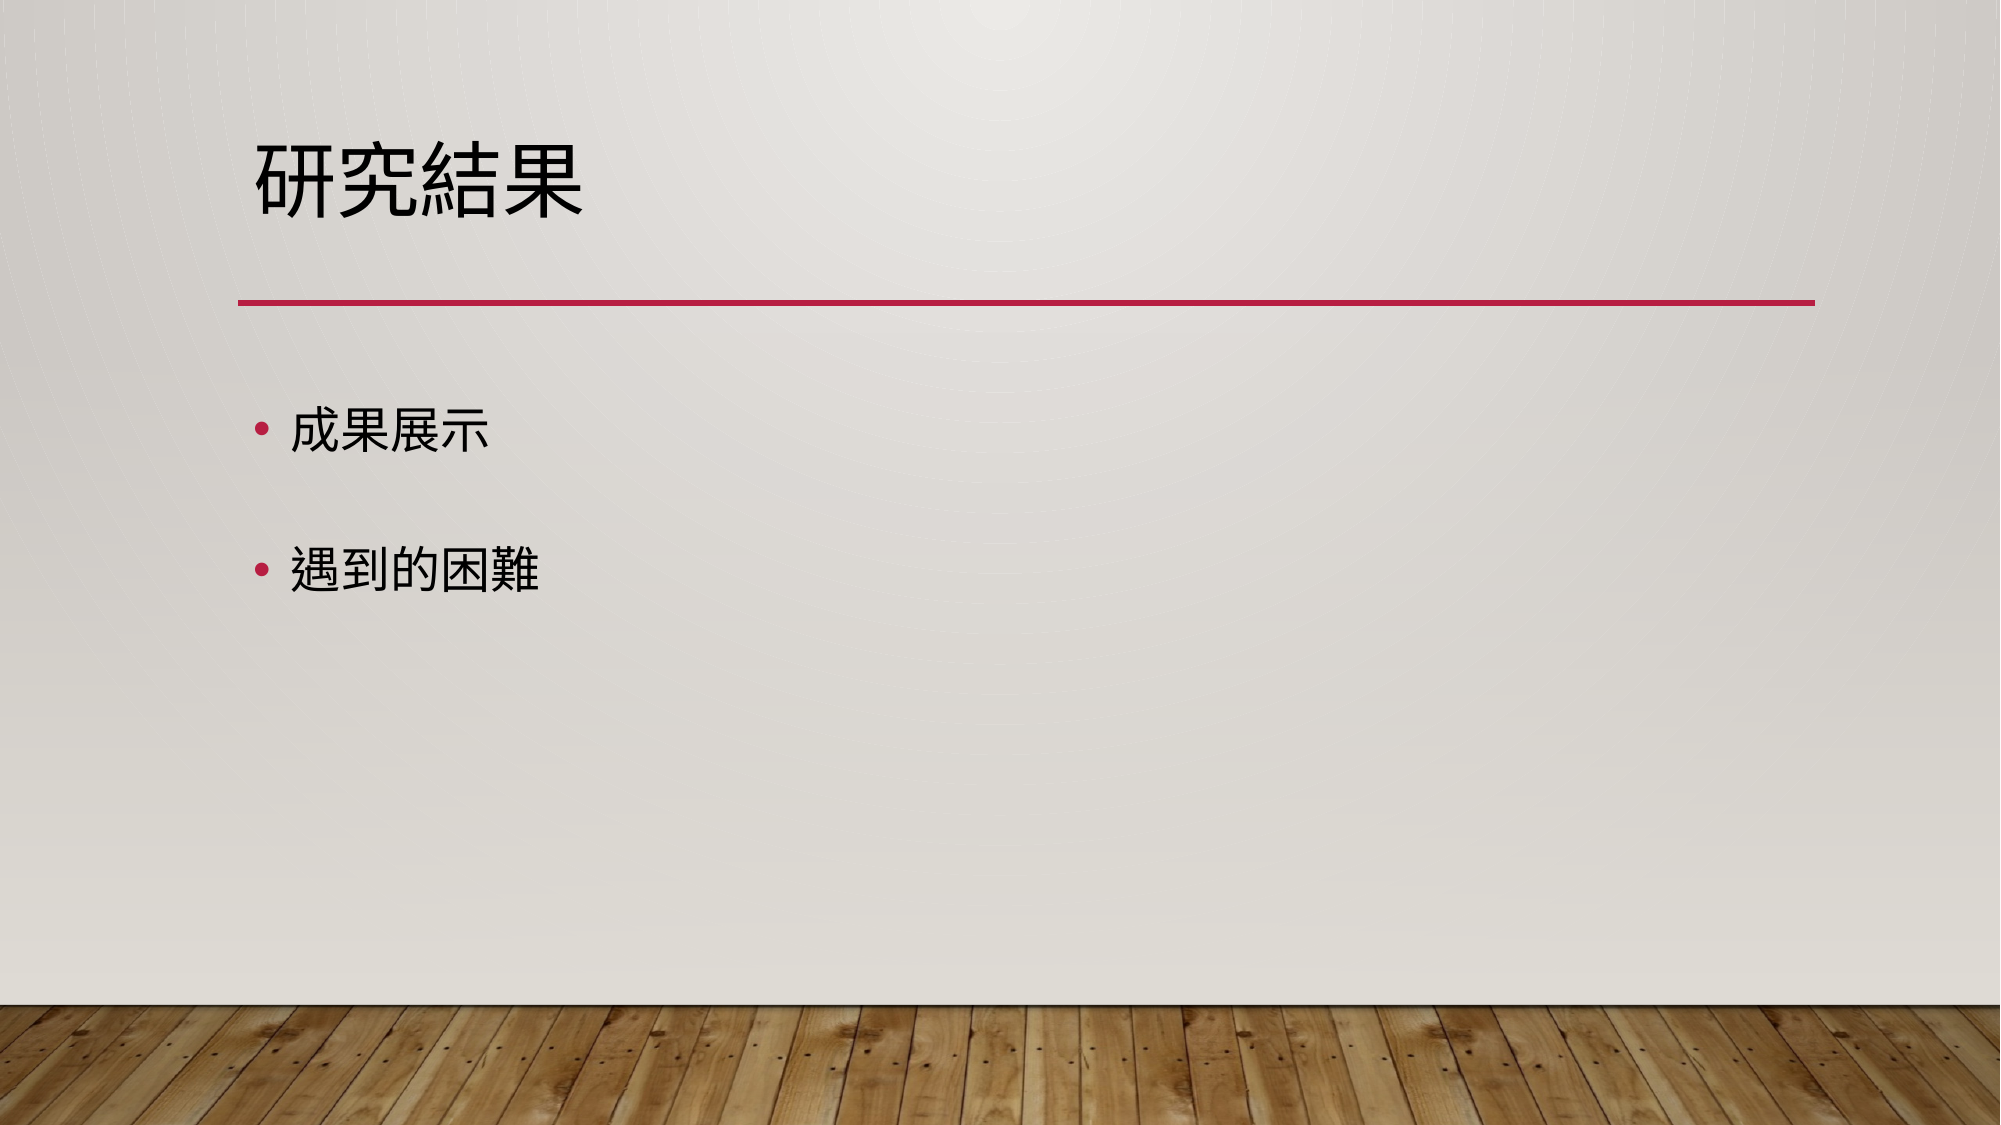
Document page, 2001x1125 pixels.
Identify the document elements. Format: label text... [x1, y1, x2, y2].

title 研究結果 [238, 131, 1814, 305]
picture [0, 1005, 2000, 1125]
list 成果展示 遇到的困難 [238, 330, 1814, 897]
